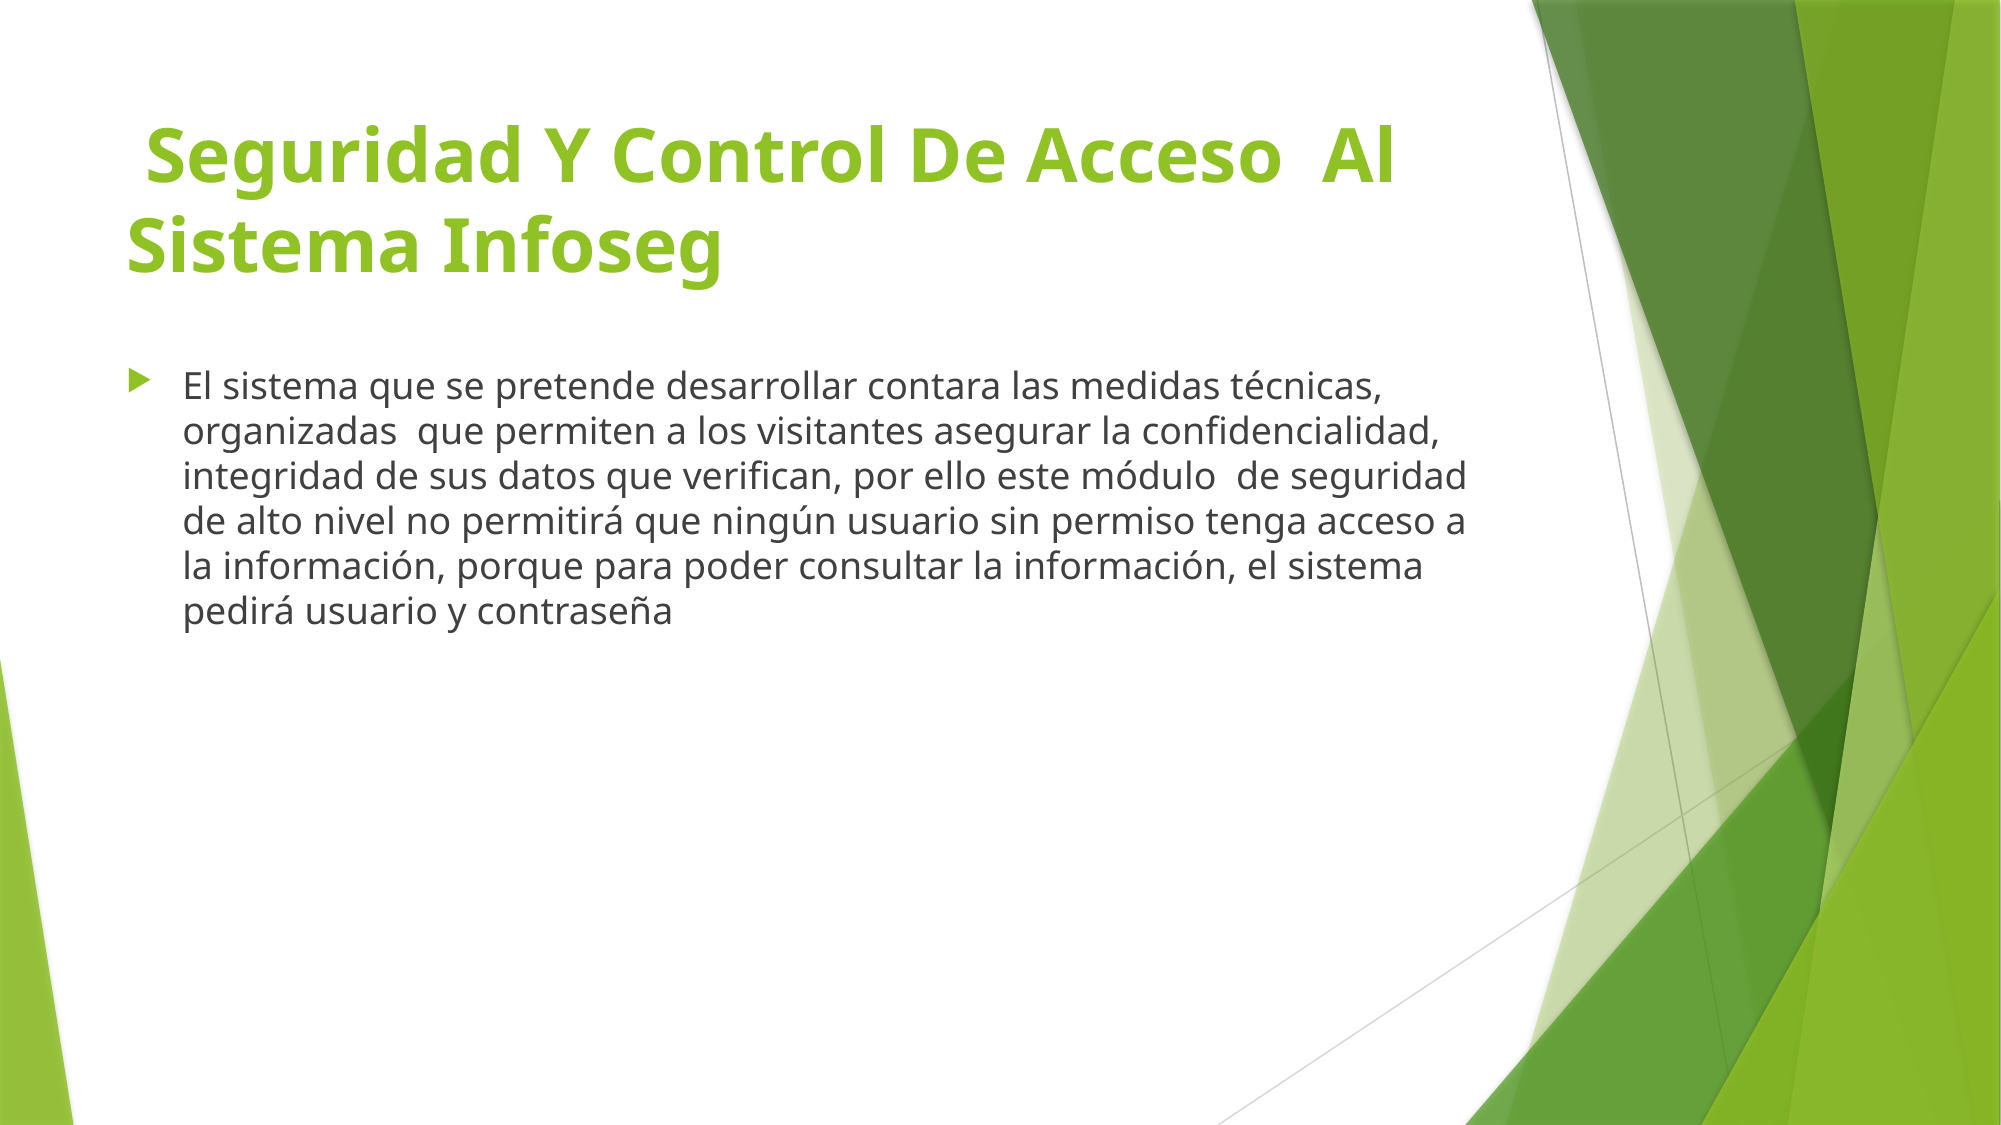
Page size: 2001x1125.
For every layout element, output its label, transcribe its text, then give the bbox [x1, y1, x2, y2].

list El sistema que se pretende desarrollar contara las medidas técnicas, organizadas que permiten a los visitantes asegurar la confidencialidad, integridad de sus datos que verifican, por ello este módulo de seguridad de alto nivel no permitirá que ningún usuario sin permiso tenga acceso a la información, porque para poder consultar la información, el sistema pedirá usuario y contraseña [111, 354, 1522, 992]
title Seguridad Y Control De Acceso Al Sistema Infoseg [111, 99, 1522, 317]
